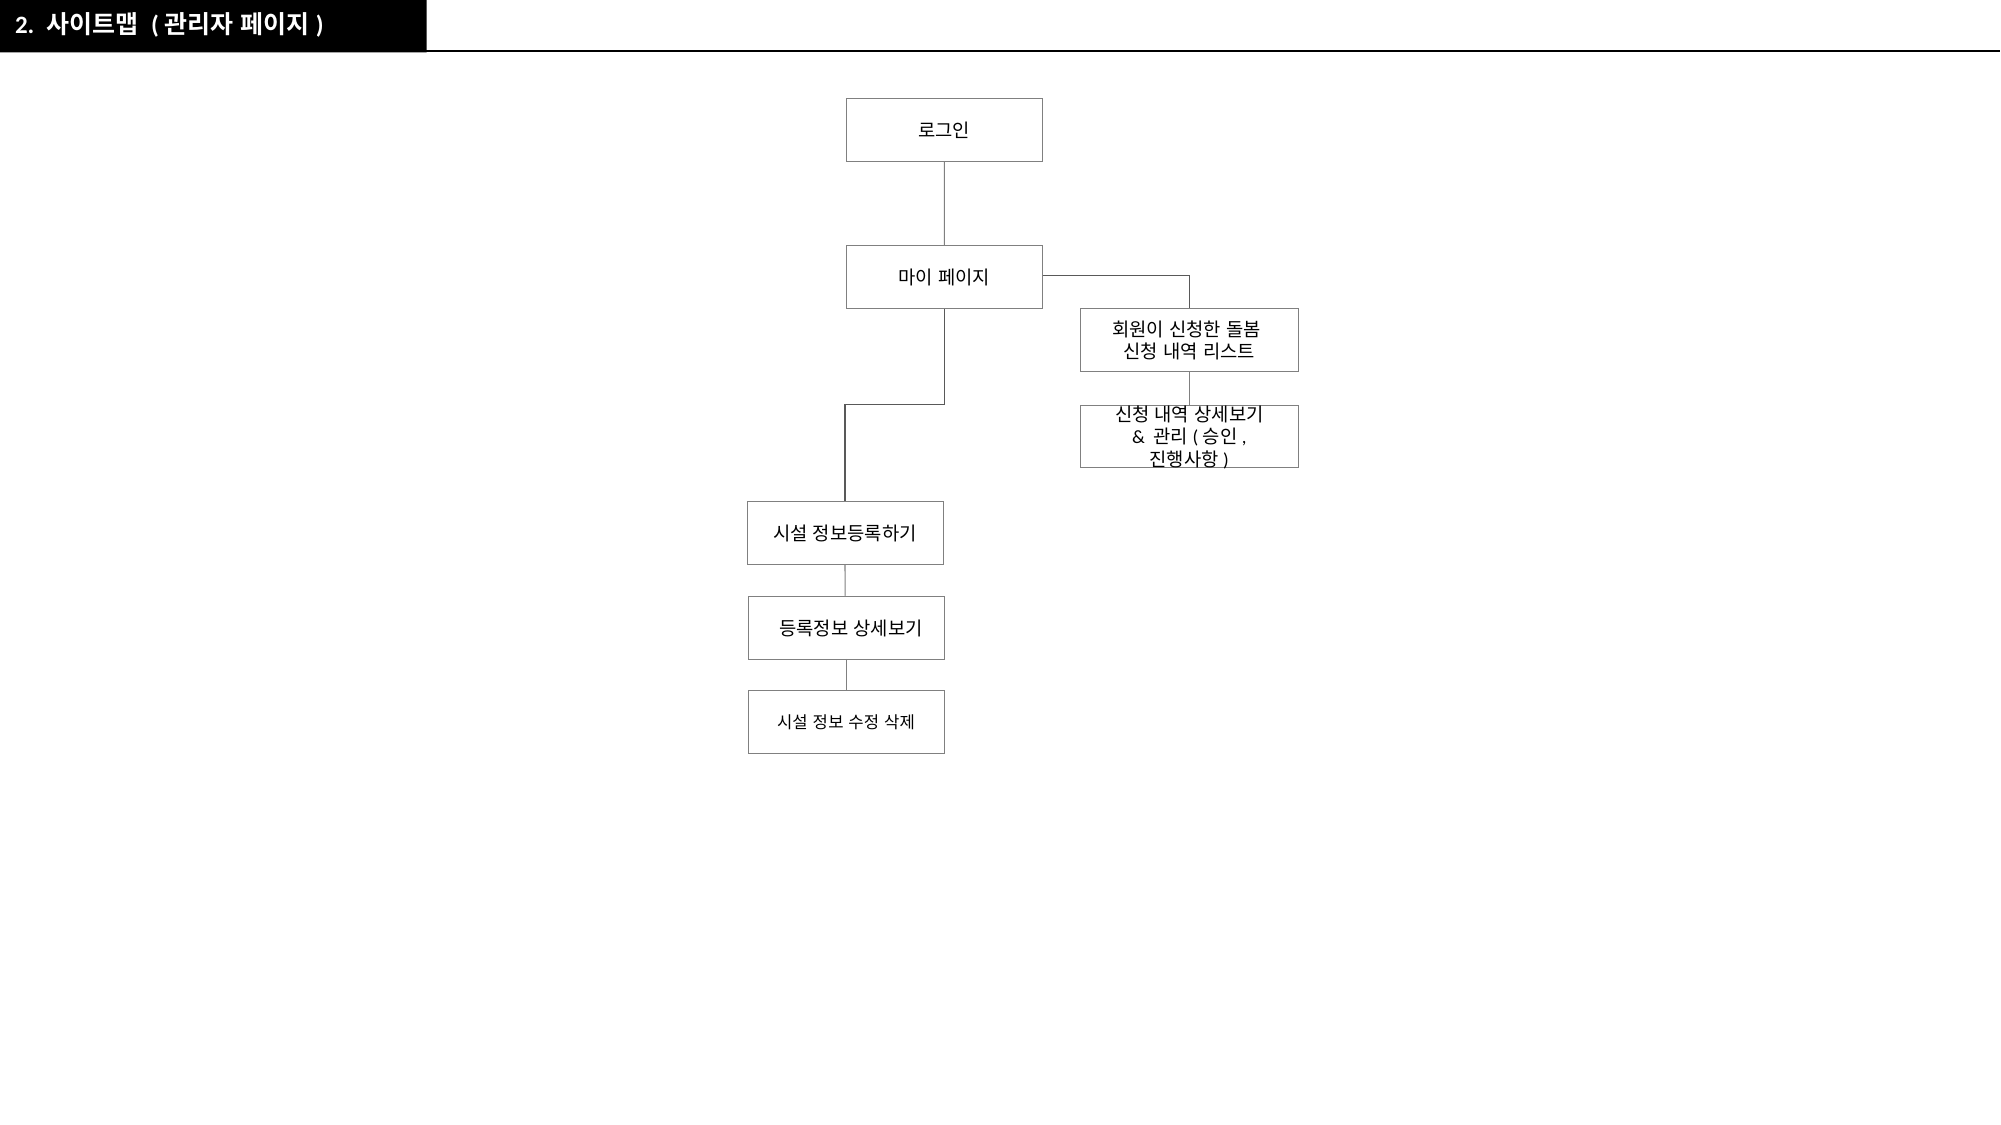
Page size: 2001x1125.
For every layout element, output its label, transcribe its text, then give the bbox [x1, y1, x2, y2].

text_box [798, 355, 991, 455]
text_box 마이 페이지 [845, 245, 1043, 310]
text_box 회원이 신청한 돌봄 신청 내역 리스트 [1079, 308, 1299, 373]
text_box 시설 정보 수정 삭제 [747, 689, 945, 755]
list 2. 사이트맵 (관리자 페이지) [0, 4, 427, 53]
text_box 로그인 [845, 97, 1043, 162]
text_box 신청 내역 상세보기 & 관리(승인, 진행사항) [1079, 404, 1299, 468]
text_box 등록정보 상세보기 [747, 595, 945, 660]
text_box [1042, 275, 1190, 341]
text_box 시설 정보등록하기 [746, 500, 944, 565]
